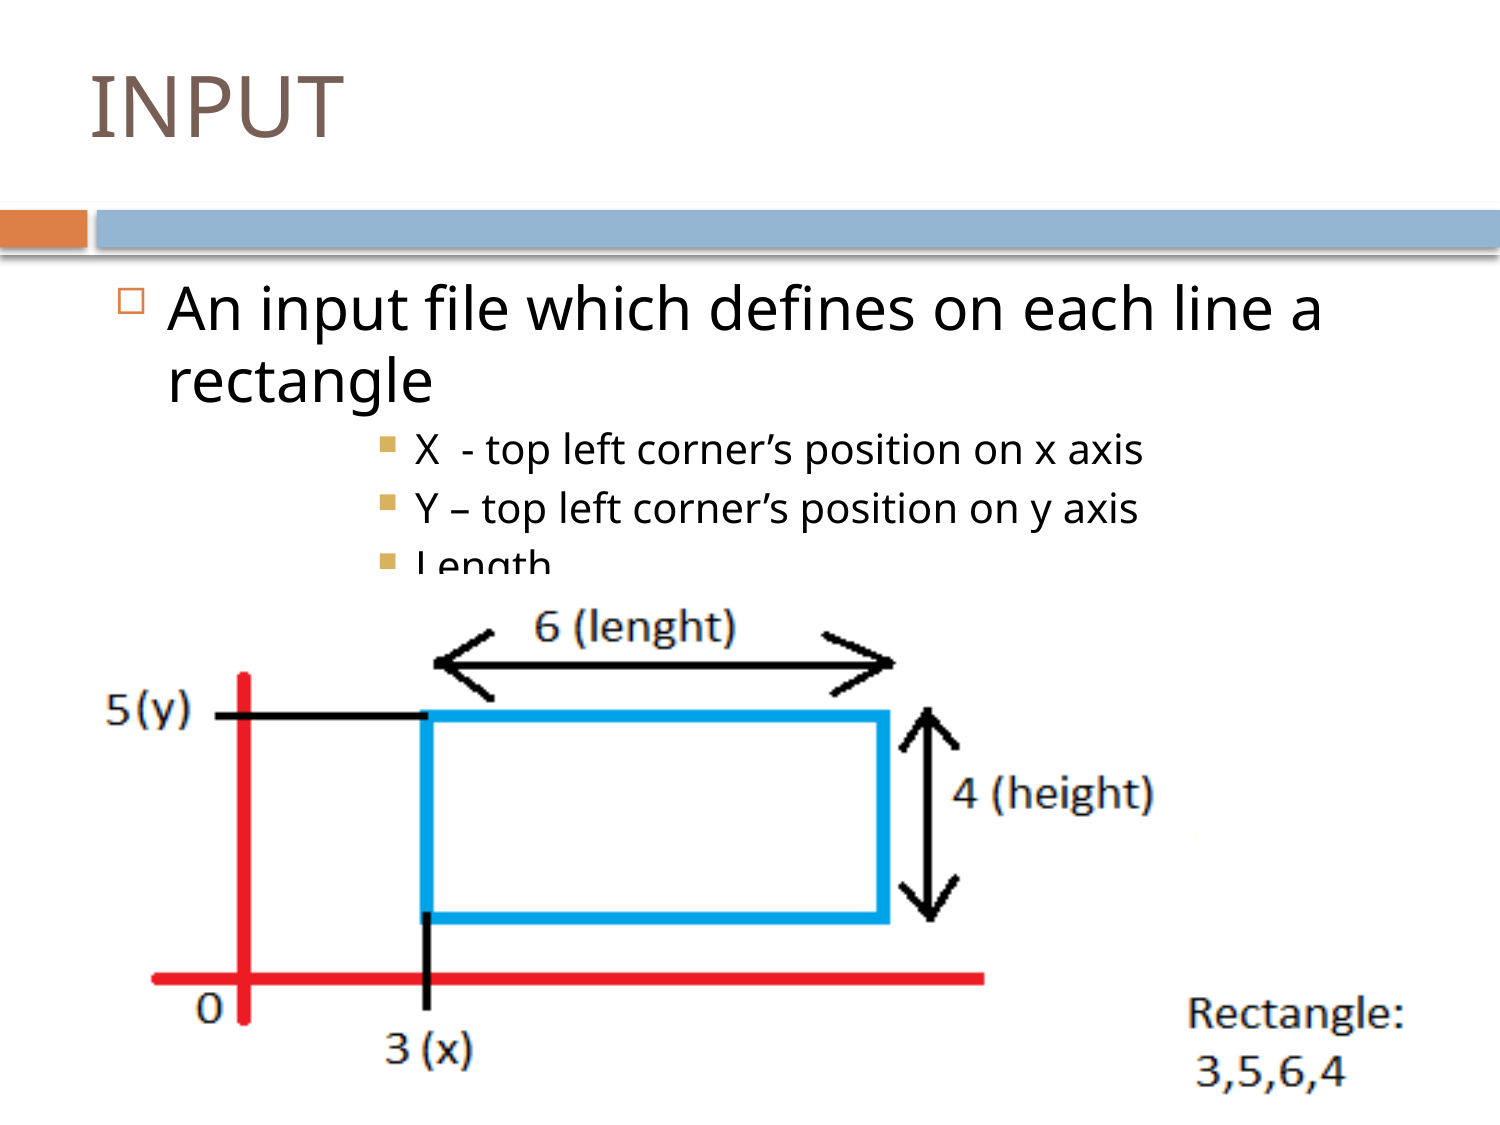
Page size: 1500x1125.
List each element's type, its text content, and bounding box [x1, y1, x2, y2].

list An input file which defines on each line a rectangle X - top left corner’s position on x axis Y – top left corner’s position on y axis Length Height [100, 262, 1438, 573]
picture [0, 574, 1500, 1125]
title INPUT [75, 45, 1425, 163]
